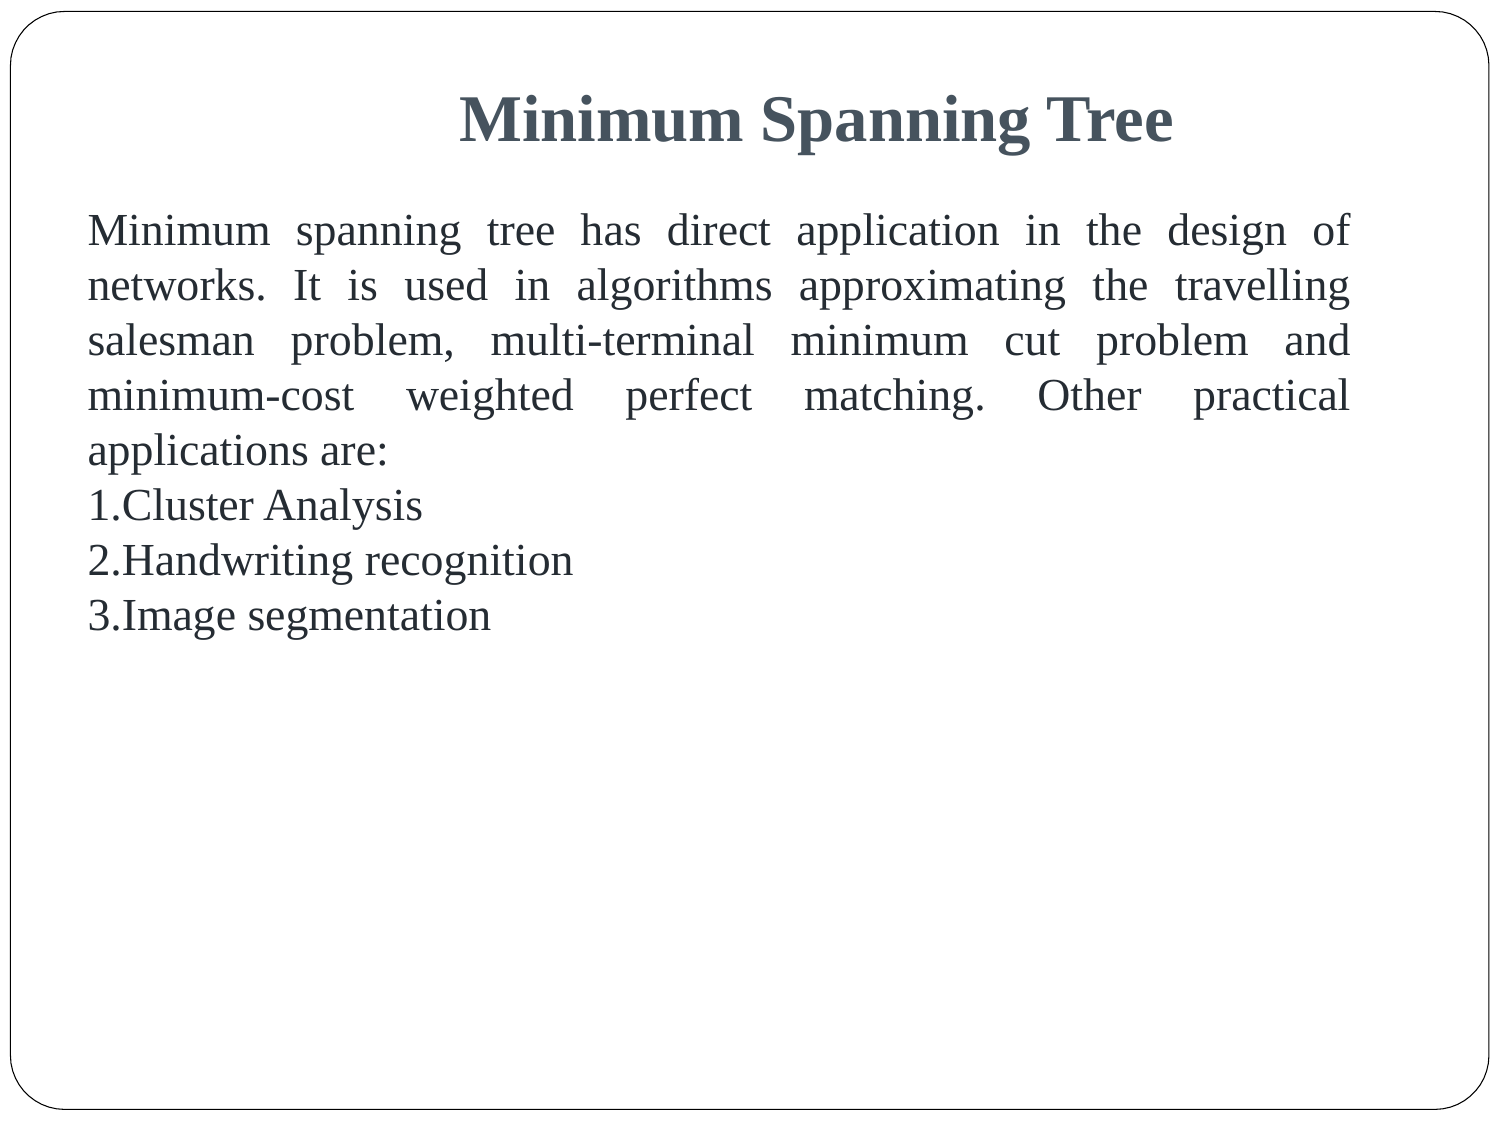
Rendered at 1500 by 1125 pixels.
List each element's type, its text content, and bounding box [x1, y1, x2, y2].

list Minimum spanning tree has direct application in the design of networks. It is used in algorithms approximating the travelling salesman problem, multi-terminal minimum cut problem and minimum-cost weighted perfect matching. Other practical applications are: Cluster Analysis Handwriting recognition Image segmentation [87, 200, 1352, 645]
title Minimum Spanning Tree [459, 75, 1188, 200]
